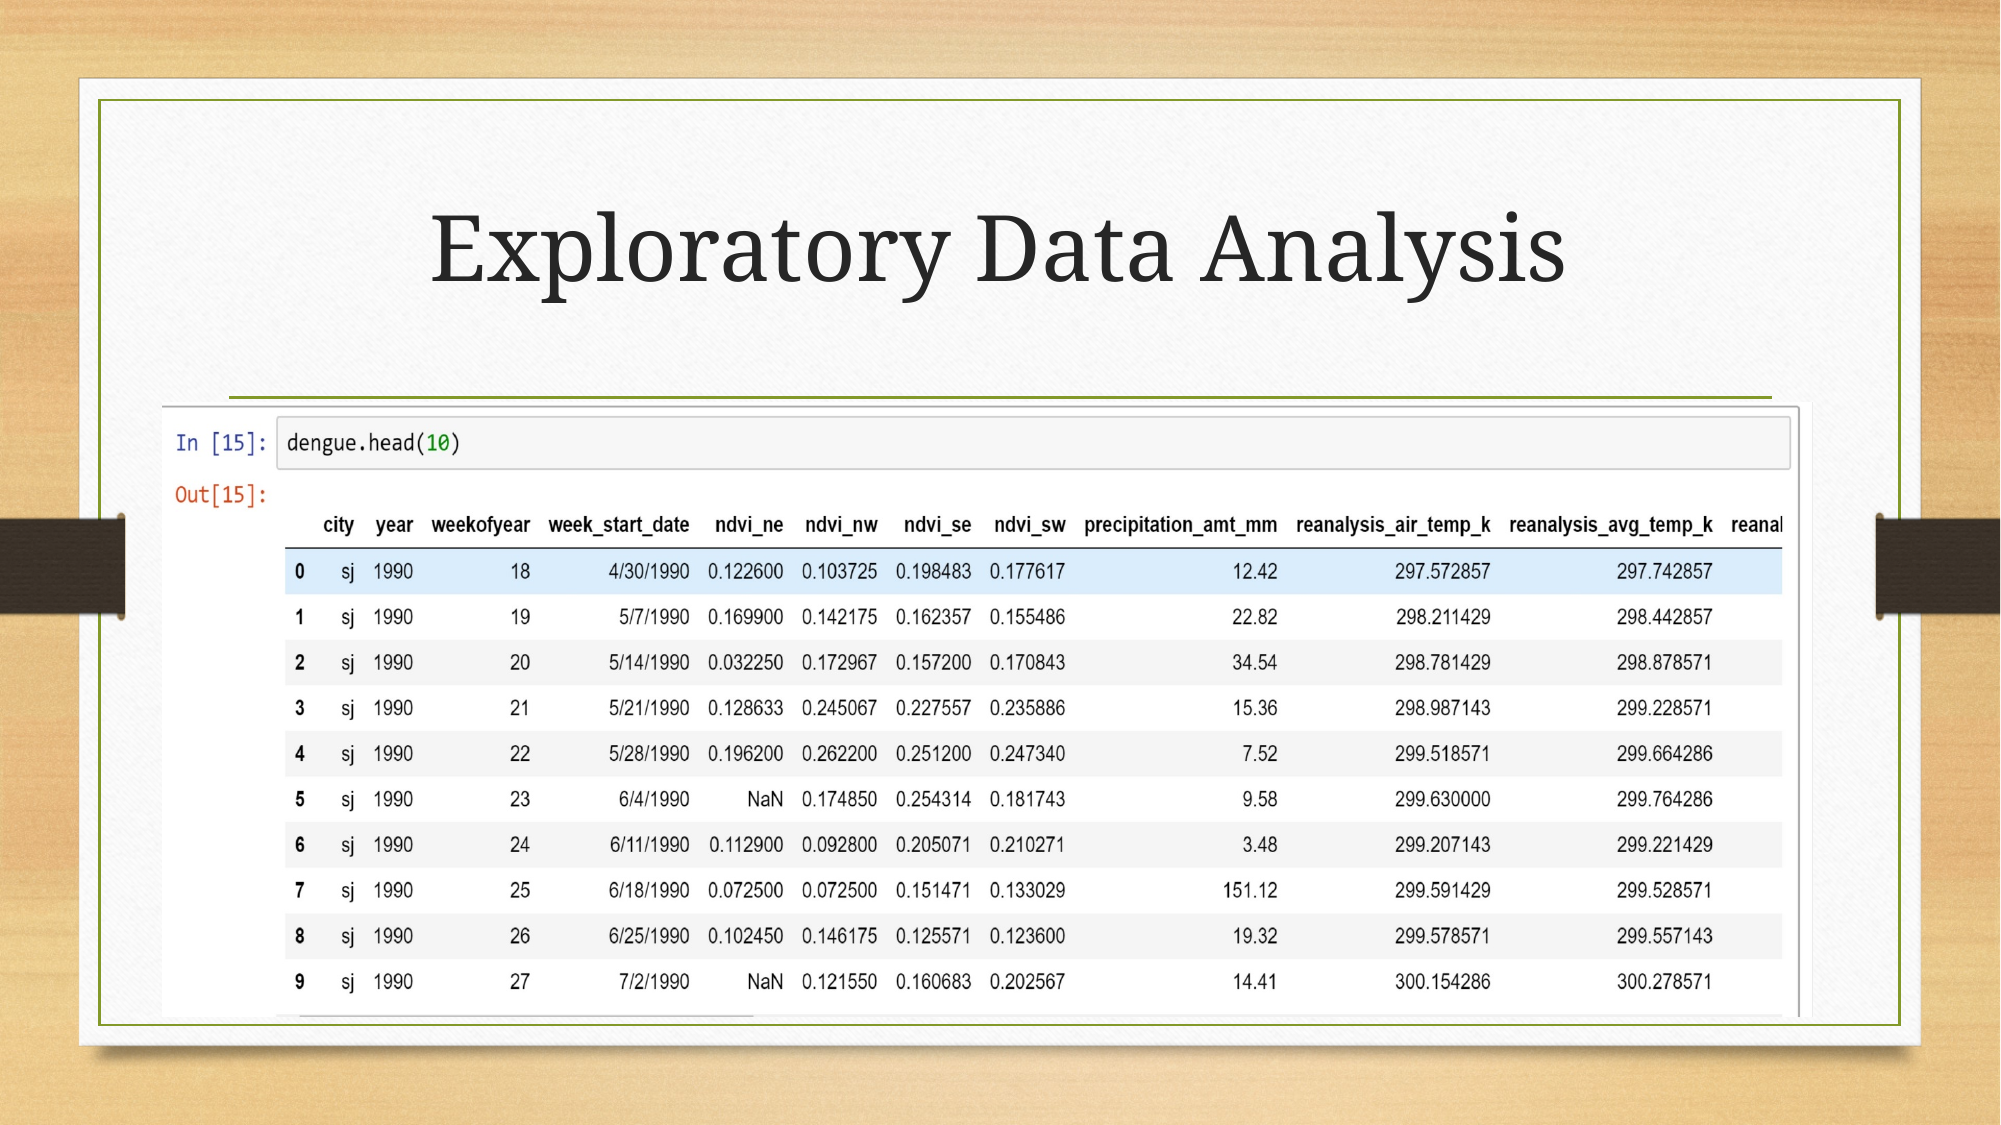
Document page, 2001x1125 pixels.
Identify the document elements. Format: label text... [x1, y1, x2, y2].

picture [0, 0, 2001, 1125]
title Exploratory Data Analysis [212, 161, 1788, 328]
